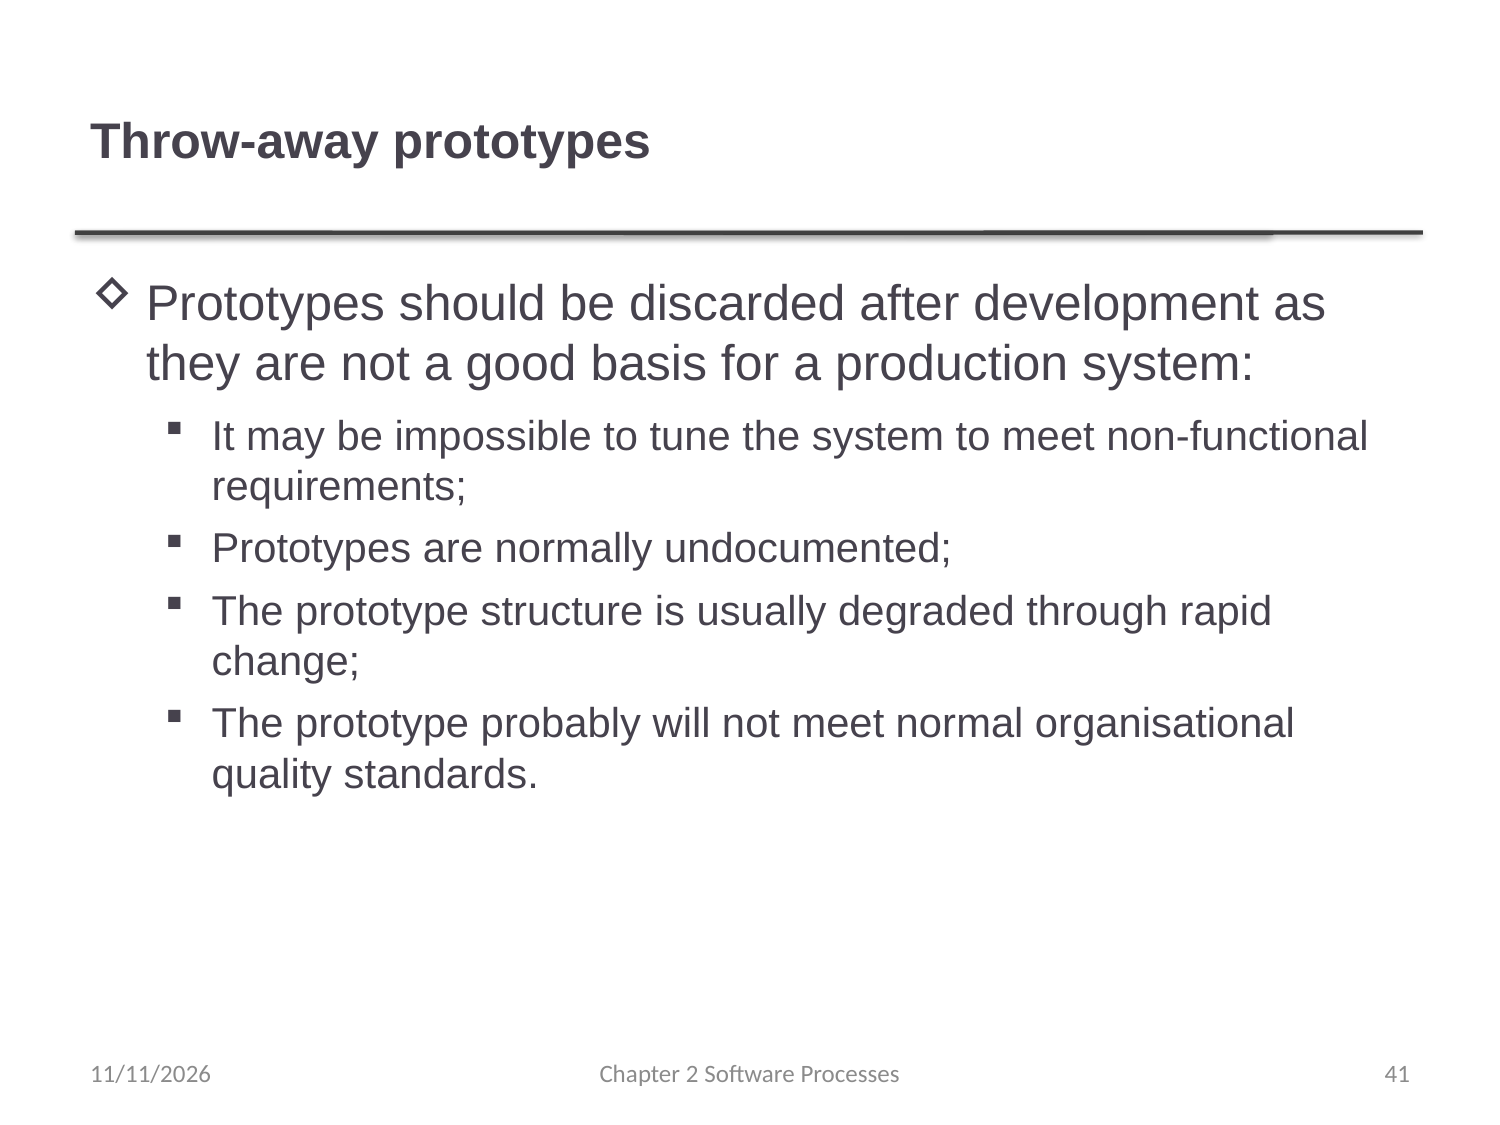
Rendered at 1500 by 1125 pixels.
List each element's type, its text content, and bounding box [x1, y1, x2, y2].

title Throw-away prototypes [74, 44, 1272, 233]
list Prototypes should be discarded after development as they are not a good basis for a production system: It may be impossible to tune the system to meet non-functional requirements; Prototypes are normally undocumented; The prototype structure is usually degraded through rapid change; The prototype probably will not meet normal organisational quality standards. [75, 262, 1425, 1005]
footer Chapter 2 Software Processes [512, 1042, 988, 1103]
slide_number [75, 1042, 425, 1103]
slide_number 41 [1074, 1042, 1425, 1103]
